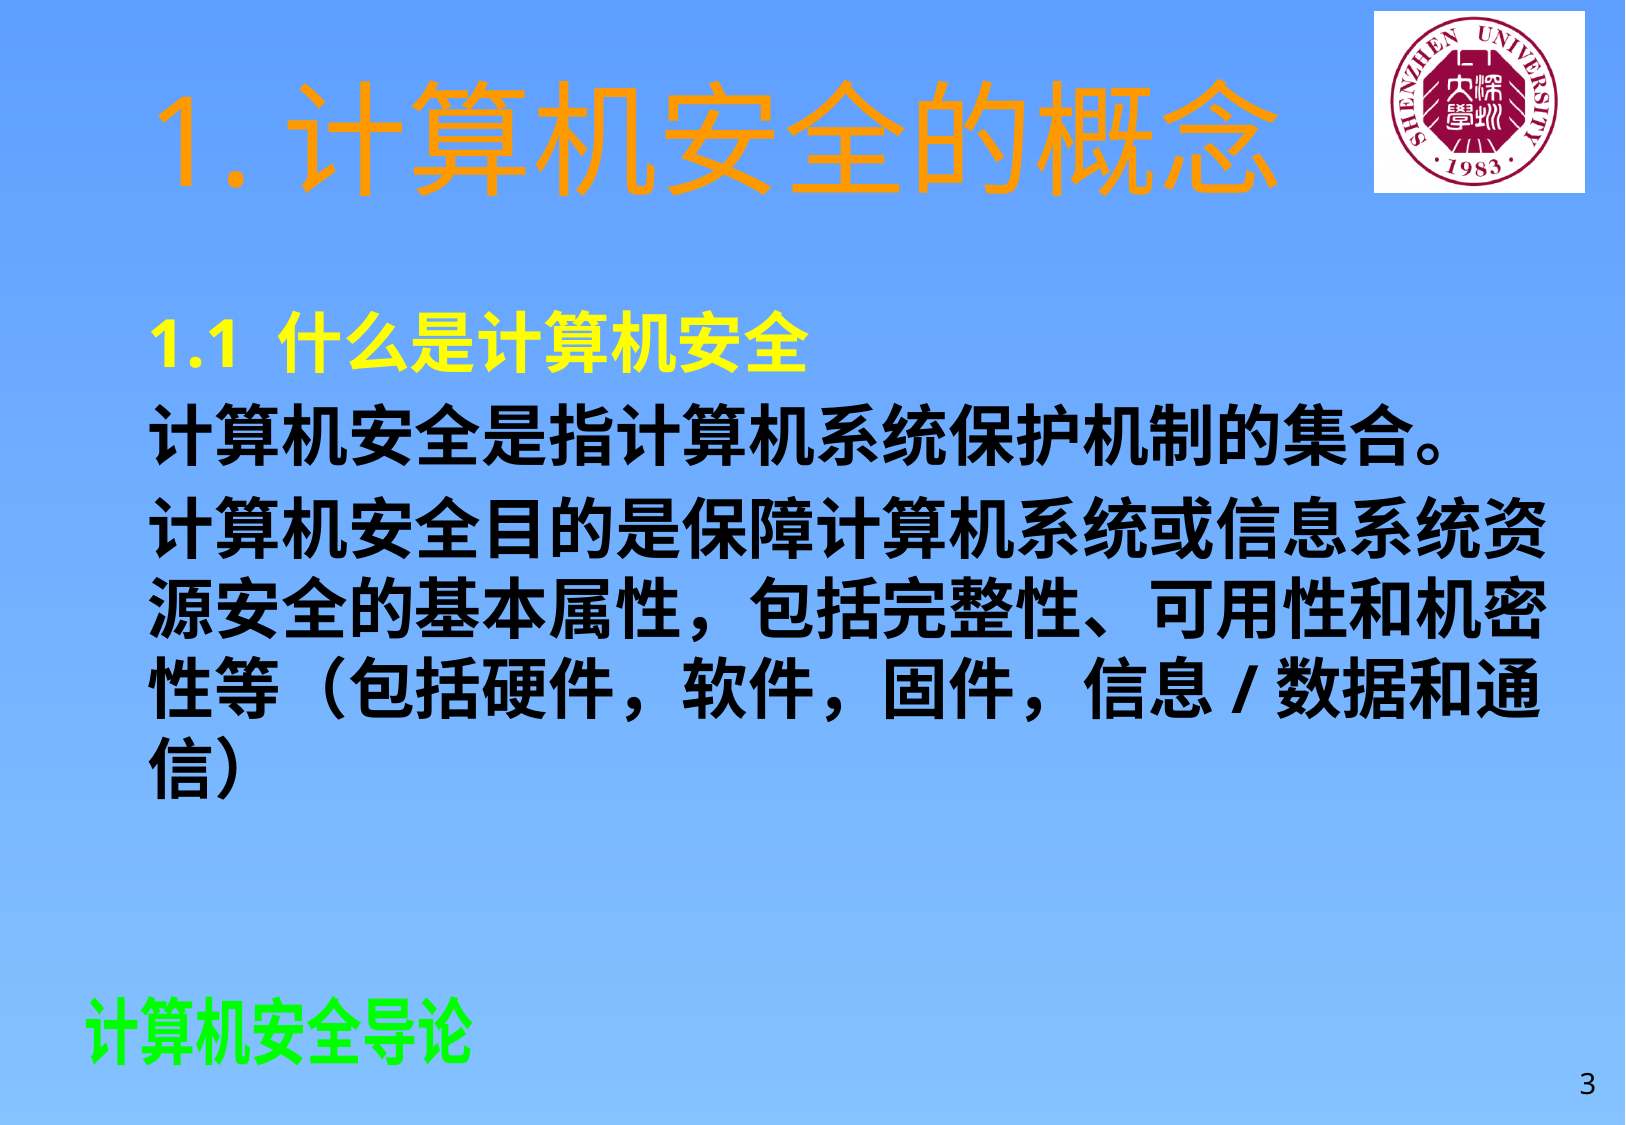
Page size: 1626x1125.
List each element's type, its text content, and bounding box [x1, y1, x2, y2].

list 1.1 什么是计算机安全 计算机安全是指计算机系统保护机制的集合。 计算机安全目的是保障计算机系统或信息系统资源安全的基本属性，包括完整性、可用性和机密性等（包括硬件，软件，固件，信息/数据和通信） [132, 292, 1574, 809]
picture [1374, 11, 1585, 193]
title 1.计算机安全的概念 [132, 93, 1304, 219]
slide_number 3 [1438, 1062, 1612, 1113]
